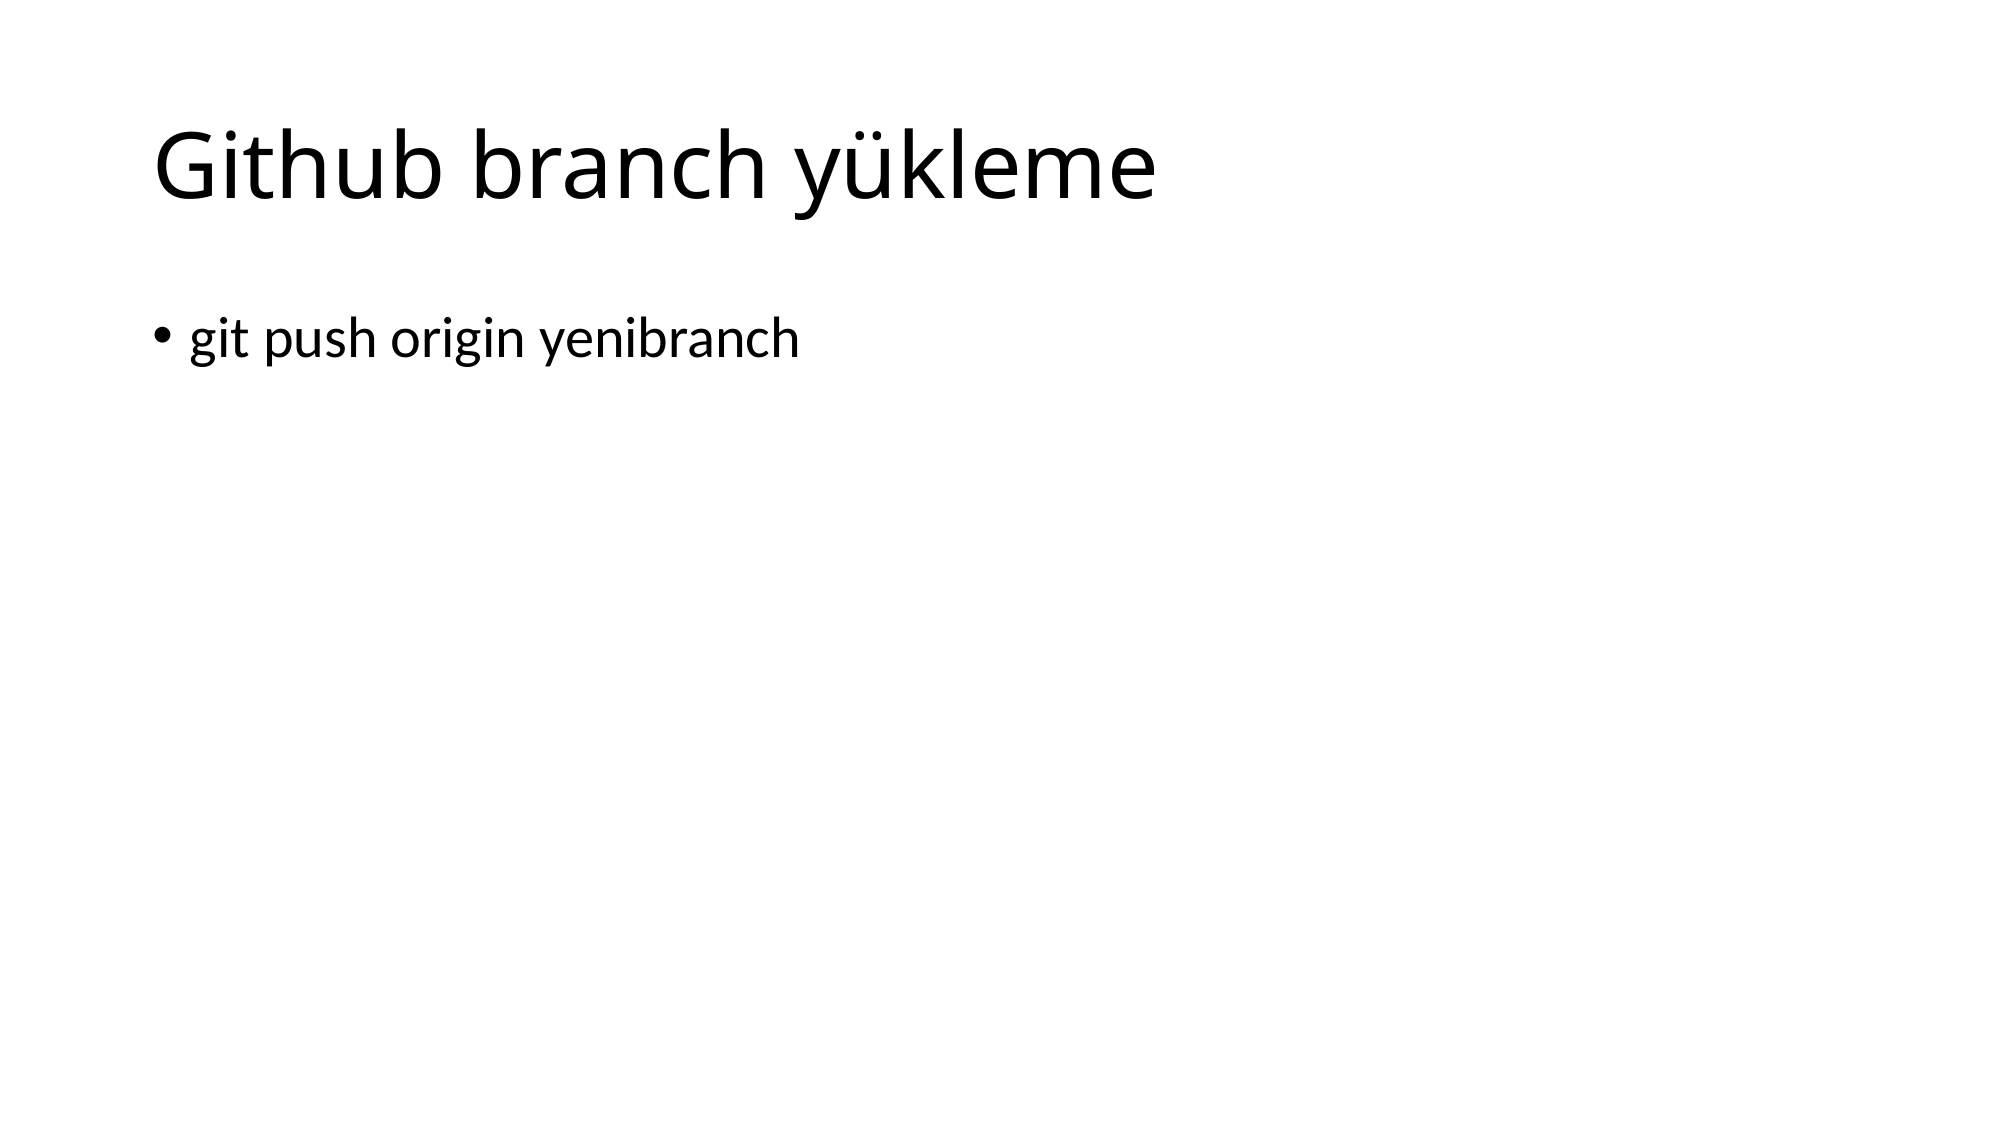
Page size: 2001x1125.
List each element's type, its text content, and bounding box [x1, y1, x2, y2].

list git push origin yenibranch [137, 299, 1863, 1014]
title Github branch yükleme [137, 59, 1863, 278]
